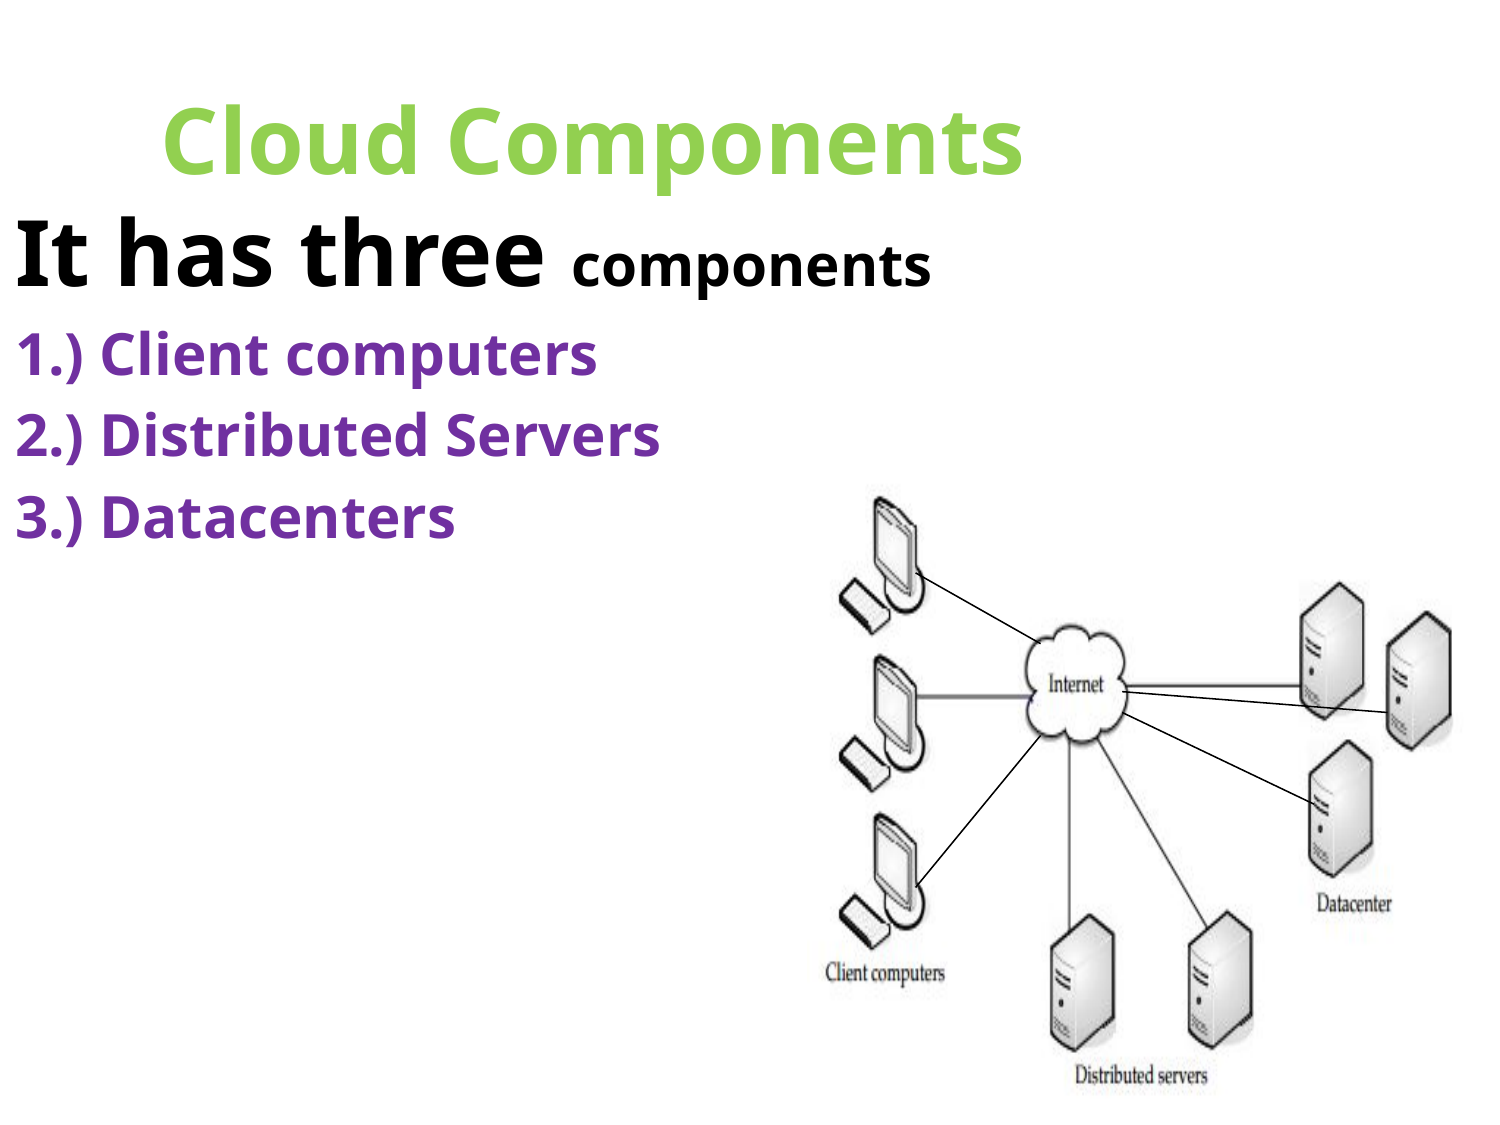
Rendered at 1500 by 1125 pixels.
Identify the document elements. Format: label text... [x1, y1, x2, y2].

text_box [1121, 720, 1315, 805]
title Cloud Components [64, 29, 1123, 187]
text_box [1121, 691, 1388, 713]
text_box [915, 735, 1041, 888]
picture [807, 447, 1468, 1103]
list It has three components 1.) Client computers 2.) Distributed Servers 3.) Datacenters [0, 187, 1186, 825]
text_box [915, 572, 1041, 644]
